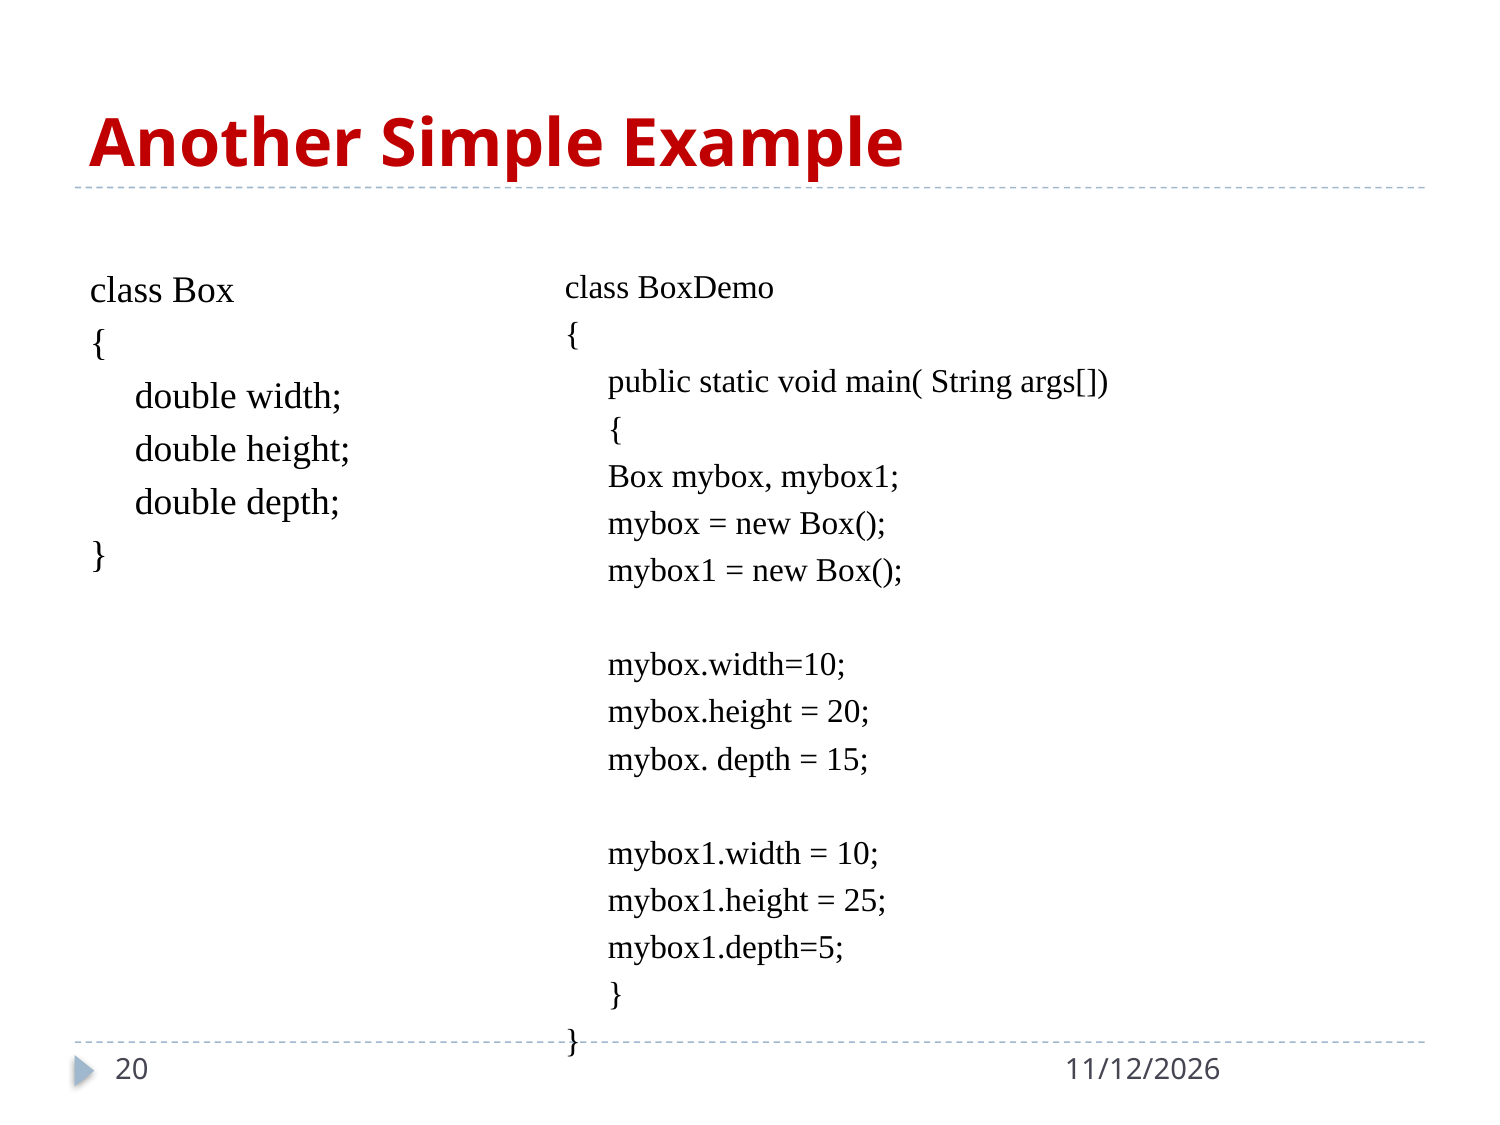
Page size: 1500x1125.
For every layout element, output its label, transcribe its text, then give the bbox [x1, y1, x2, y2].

list class Box { double width; double height; double depth; } [75, 262, 549, 1005]
list class BoxDemo { public static void main( String args[]) { Box mybox, mybox1; mybox = new Box(); mybox1 = new Box(); mybox.width=10; mybox.height = 20; mybox. depth = 15; mybox1.width = 10; mybox1.height = 25; mybox1.depth=5; } } [549, 262, 1425, 1075]
title Another Simple Example [75, 37, 1425, 188]
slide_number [1050, 1042, 1426, 1103]
slide_number 20 [100, 1042, 426, 1103]
